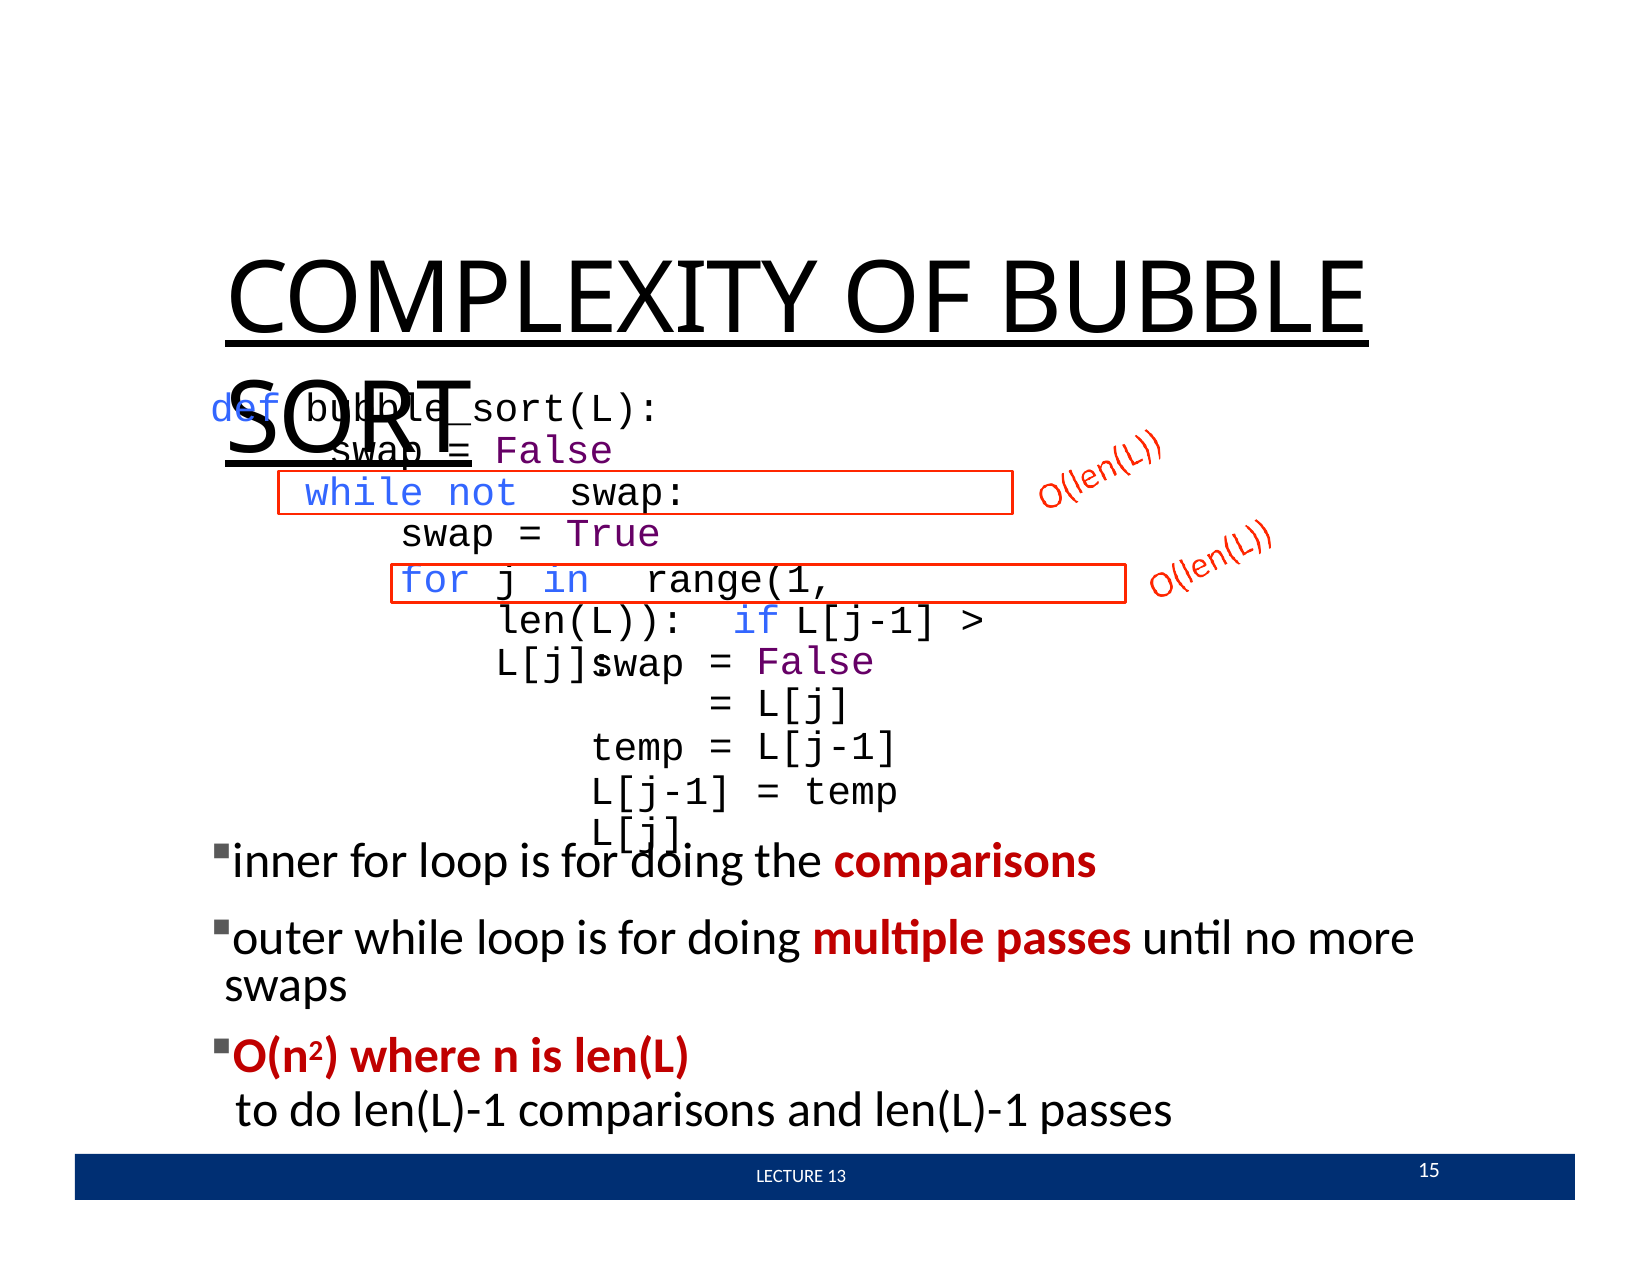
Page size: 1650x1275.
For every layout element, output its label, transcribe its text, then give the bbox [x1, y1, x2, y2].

text_box inner for loop is for doing the comparisons outer while loop is for doing multiple passes until no more swaps O(n2) where n is len(L) to do len(L)-1 comparisons and len(L)-1 passes [207, 808, 1439, 1137]
text_box swap temp L[j] [587, 635, 688, 762]
text_box [391, 564, 1126, 603]
footer LECTURE 13 [749, 1162, 902, 1275]
text_box def bubble_sort(L): swap = False [207, 379, 664, 471]
text_box swap = True for j in range(1, len(L)): if L[j-1] > L[j]: [397, 506, 1020, 564]
text_box = False = L[j] = L[j-1] = temp [706, 635, 901, 808]
text_box [1150, 519, 1271, 597]
text_box swap = True for j in range(1, len(L)): if L[j-1] > L[j]: [397, 603, 1020, 684]
text_box while not swap: [278, 471, 1013, 514]
slide_number 15 [1414, 1154, 1445, 1275]
text_box L[j-1] [587, 762, 706, 808]
title COMPLEXITY OF BUBBLE SORT [200, 128, 1450, 593]
text_box [1039, 429, 1161, 508]
